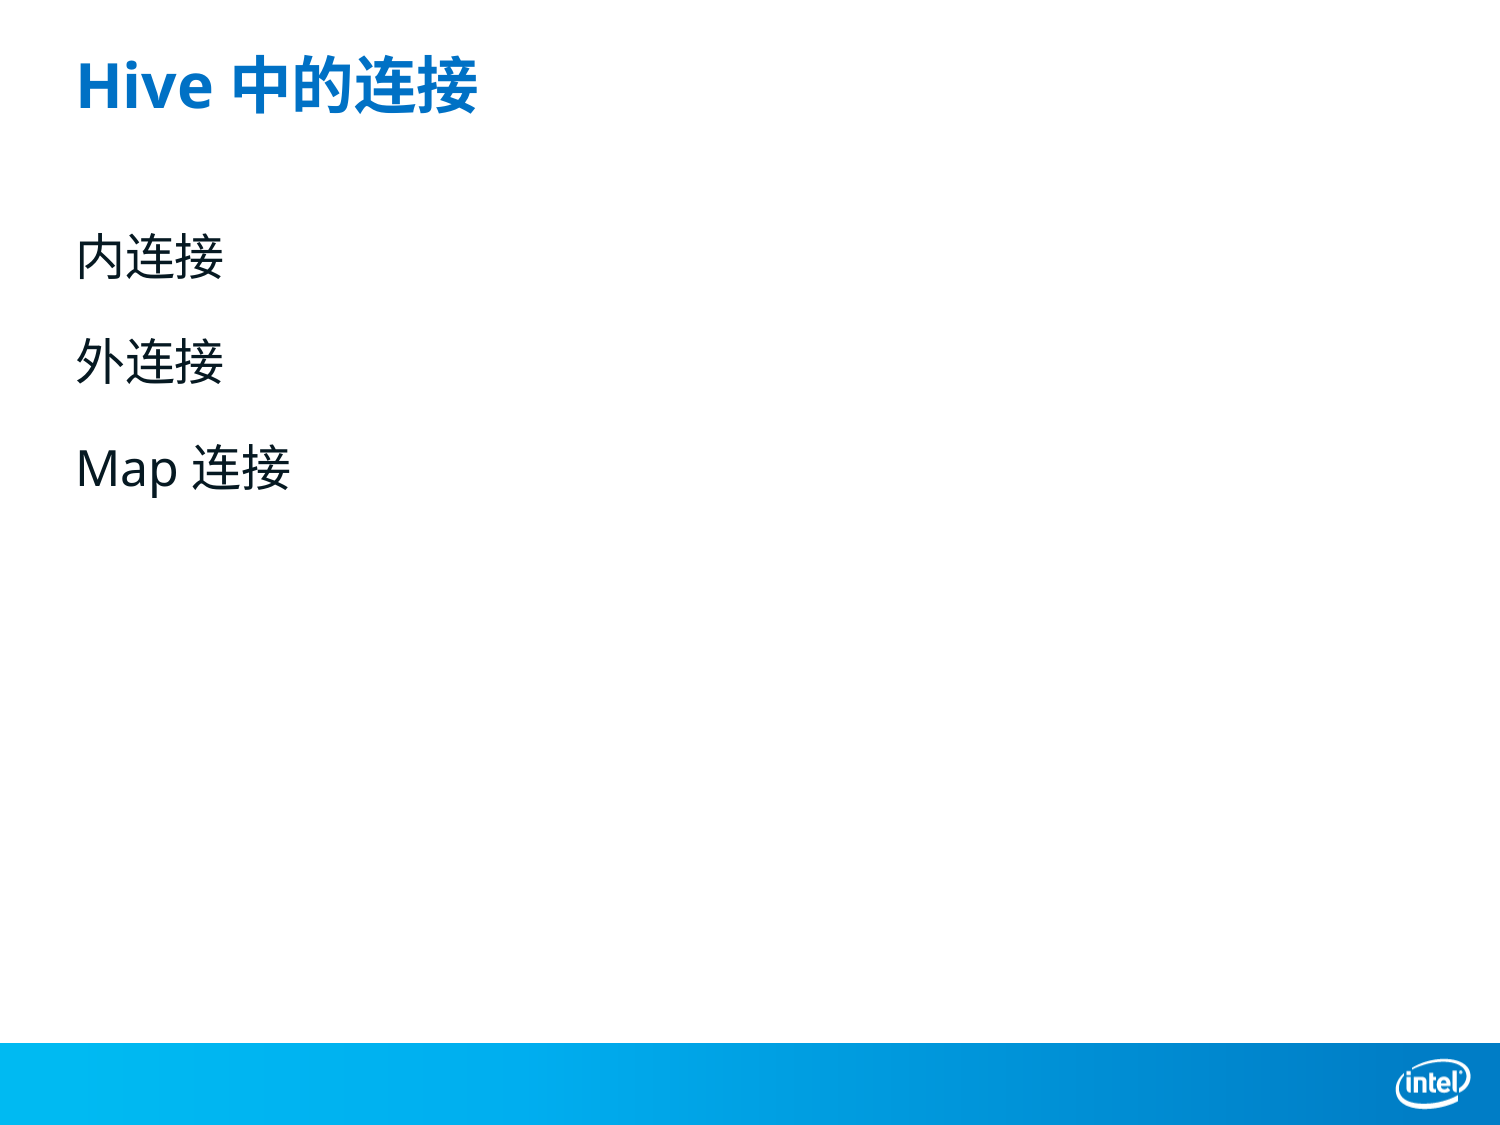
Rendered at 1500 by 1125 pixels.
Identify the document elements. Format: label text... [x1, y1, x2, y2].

list 内连接 外连接 Map连接 [75, 224, 1425, 975]
picture [1307, 1043, 1314, 1125]
title Hive中的连接 [75, 67, 1425, 213]
picture [1289, 1043, 1296, 1125]
picture [1245, 1043, 1252, 1125]
picture [1324, 1043, 1500, 1125]
